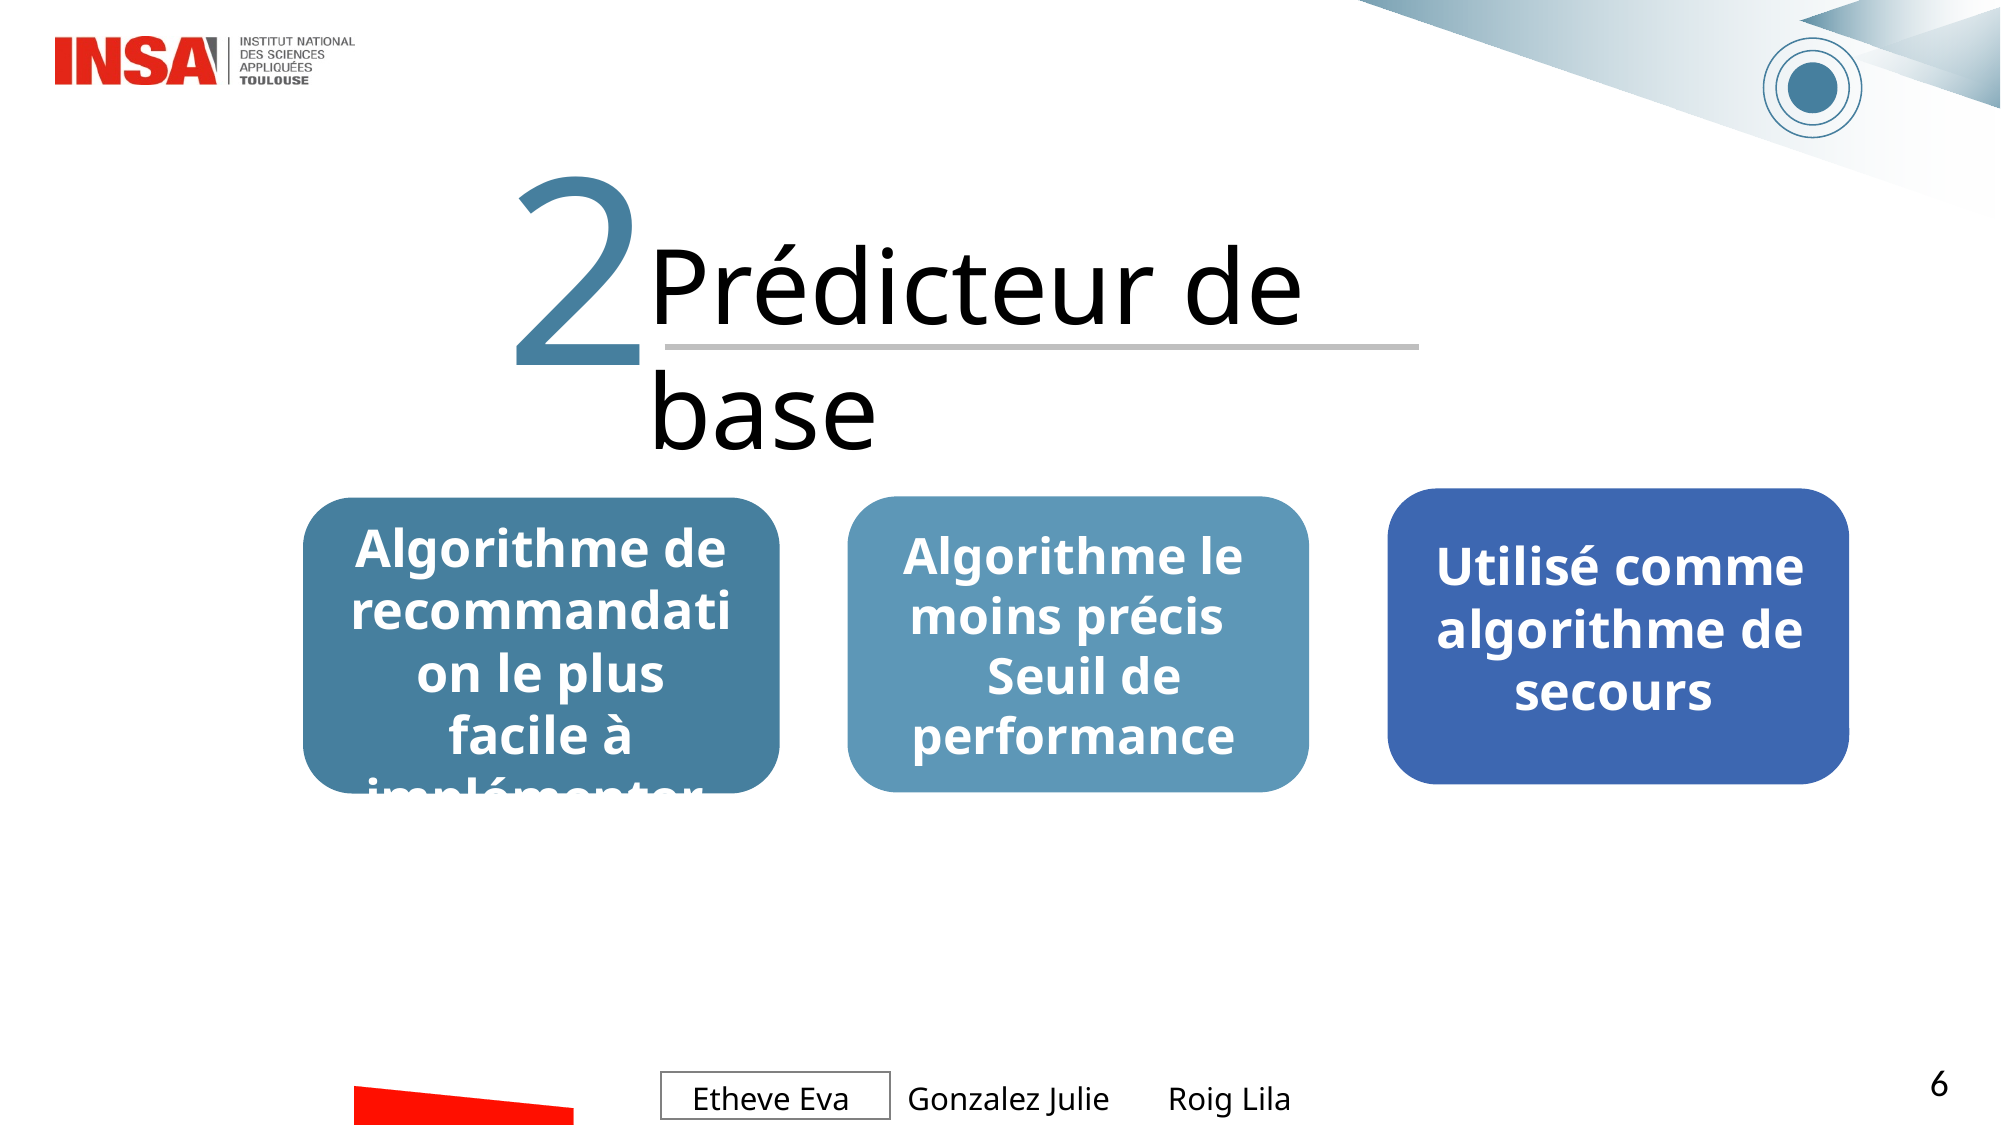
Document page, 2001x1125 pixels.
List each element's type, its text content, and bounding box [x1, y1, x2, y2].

text_box [846, 516, 1311, 794]
text_box [301, 496, 781, 789]
text_box Algorithme de recommandation le plus facile à implémenter [328, 507, 755, 835]
text_box Utilisé comme algorithme de secours [1398, 526, 1843, 729]
text_box [1775, 49, 1851, 126]
text_box [1787, 62, 1838, 114]
picture [55, 36, 355, 85]
text_box 6 [1915, 1051, 2000, 1112]
text_box [1386, 487, 1851, 786]
text_box 2 [489, 97, 665, 463]
text_box [660, 1071, 891, 1120]
text_box Prédicteur de base [633, 213, 1451, 516]
text_box [1762, 37, 1863, 139]
